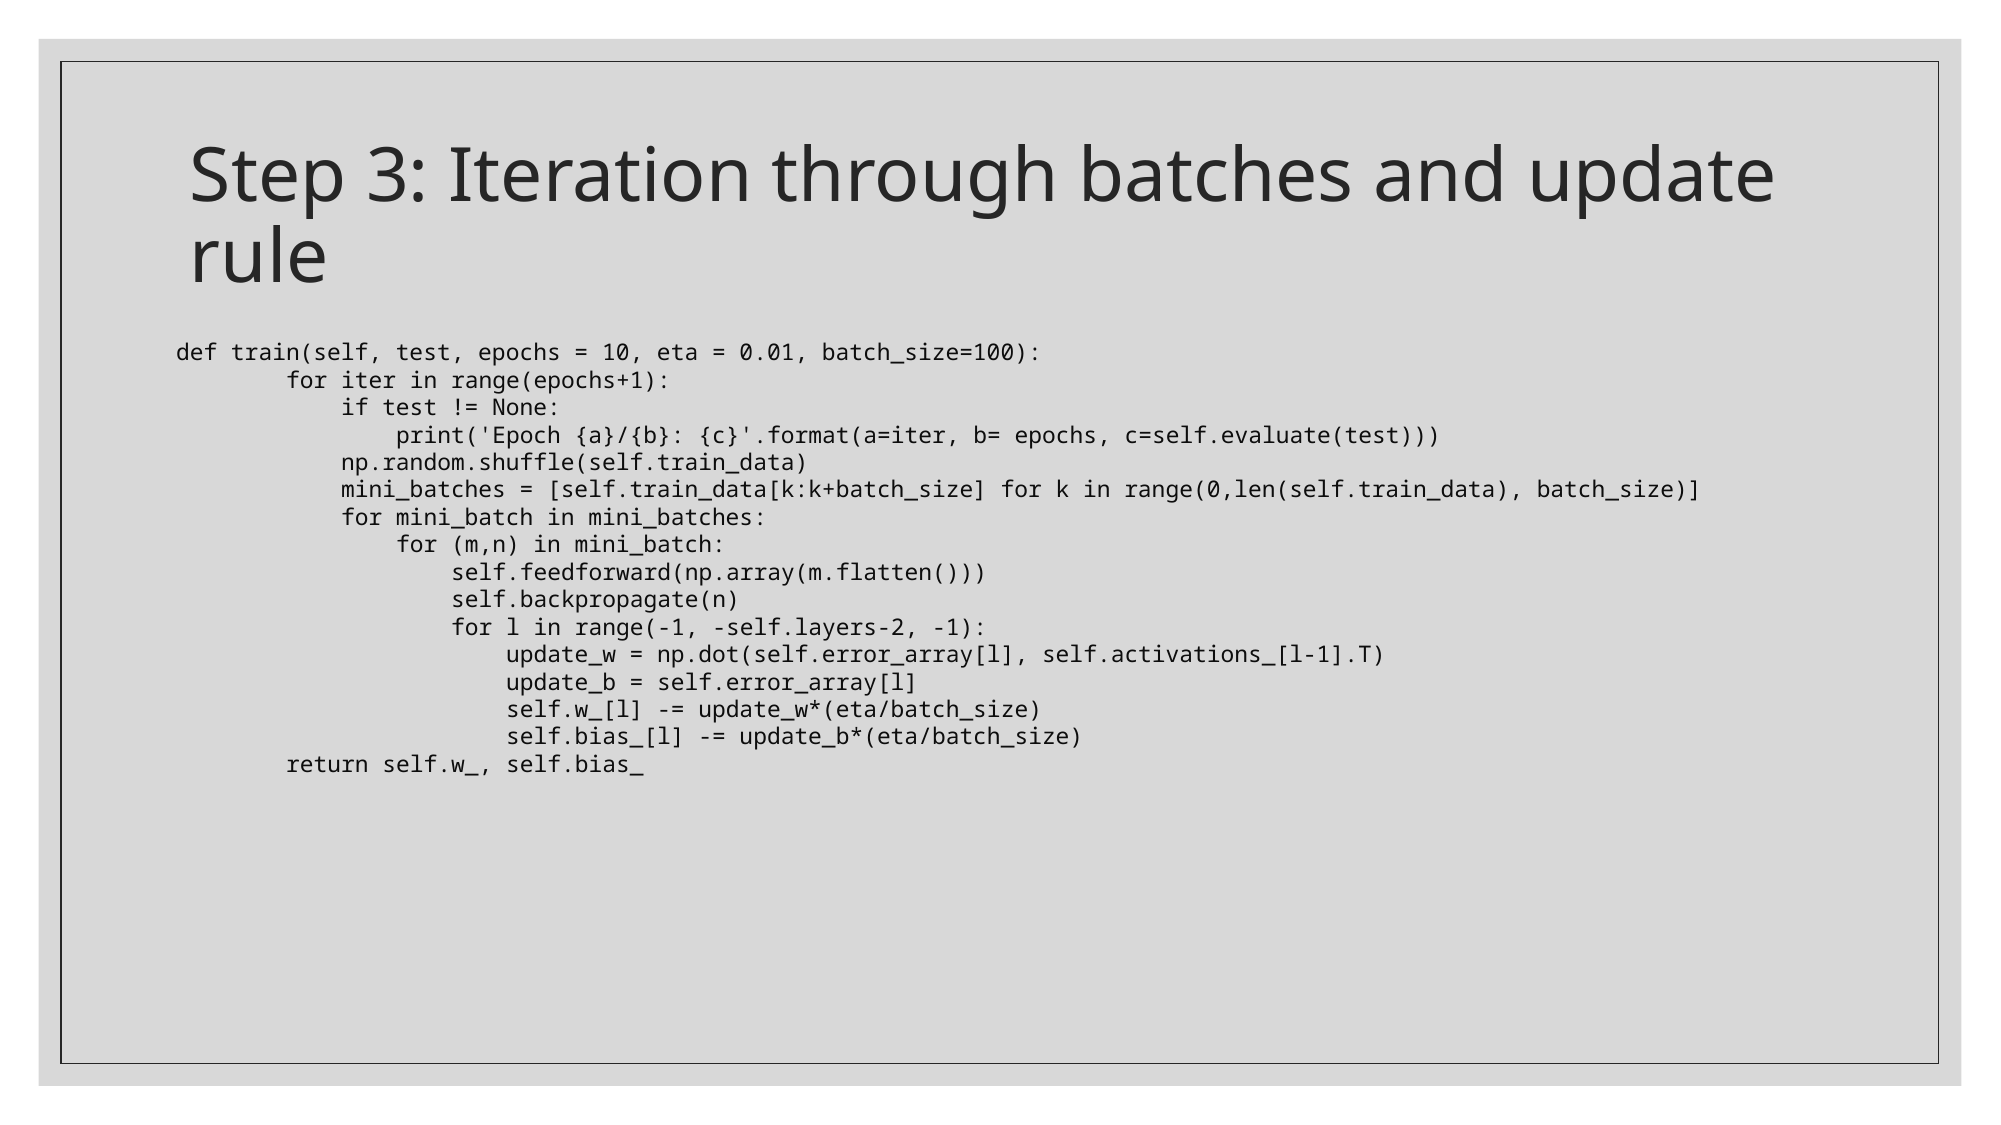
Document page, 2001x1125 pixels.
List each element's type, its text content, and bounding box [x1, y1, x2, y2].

title Step 3: Iteration through batches and update rule [174, 105, 1825, 330]
text_box def train(self, test, epochs = 10, eta = 0.01, batch_size=100): for iter in range(epochs+1): if test != None: print('Epoch {a}/{b}: {c}'.format(a=iter, b= epochs, c=self.evaluate(test))) np.random.shuffle(self.train_data) mini_batches = [self.train_data[k:k+batch_size] for k in range(0,len(self.train_data), batch_size)] for mini_batch in mini_batches: for (m,n) in mini_batch: self.feedforward(np.array(m.flatten())) self.backpropagate(n) for l in range(-1, -self.layers-2, -1): update_w = np.dot(self.error_array[l], self.activations_[l-1].T) update_b = self.error_array[l] self.w_[l] -= update_w*(eta/batch_size) self.bias_[l] -= update_b*(eta/batch_size) return self.w_, self.bias_ [161, 330, 1839, 785]
